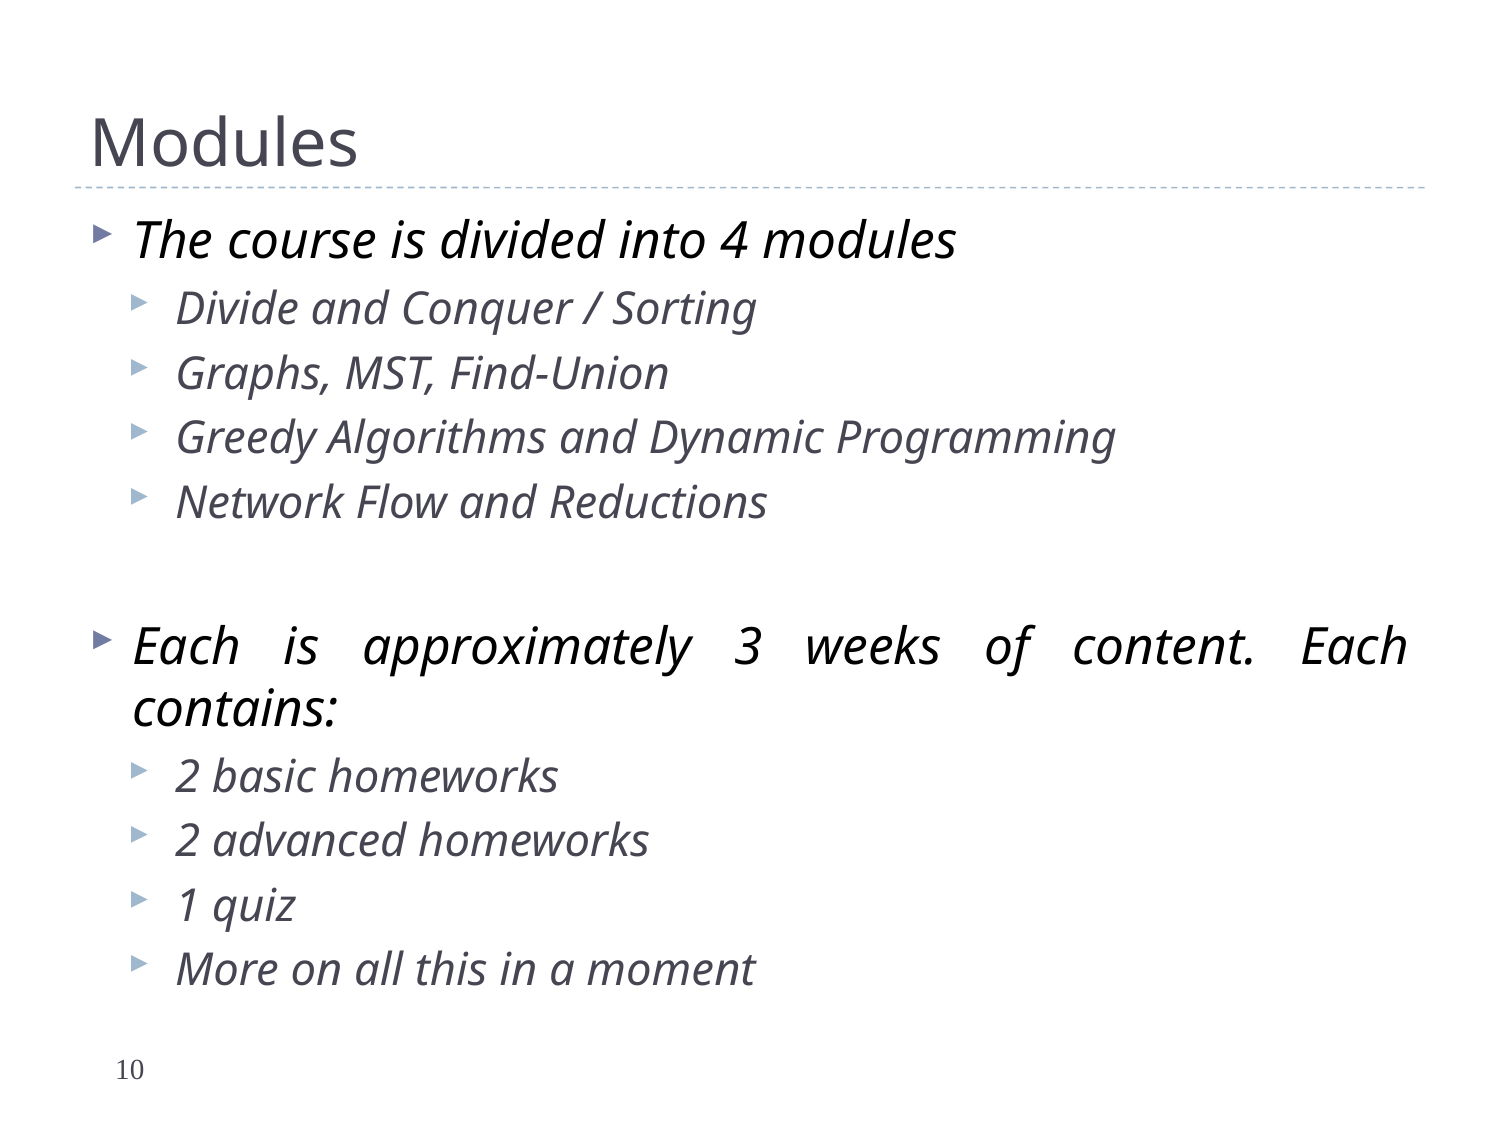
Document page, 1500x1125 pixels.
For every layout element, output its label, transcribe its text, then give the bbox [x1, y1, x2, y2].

title Modules [75, 24, 1425, 188]
slide_number 10 [100, 1042, 426, 1103]
list The course is divided into 4 modules Divide and Conquer / Sorting Graphs, MST, Find-Union Greedy Algorithms and Dynamic Programming Network Flow and Reductions Each is approximately 3 weeks of content. Each contains: 2 basic homeworks 2 advanced homeworks 1 quiz More on all this in a moment [75, 200, 1425, 1010]
